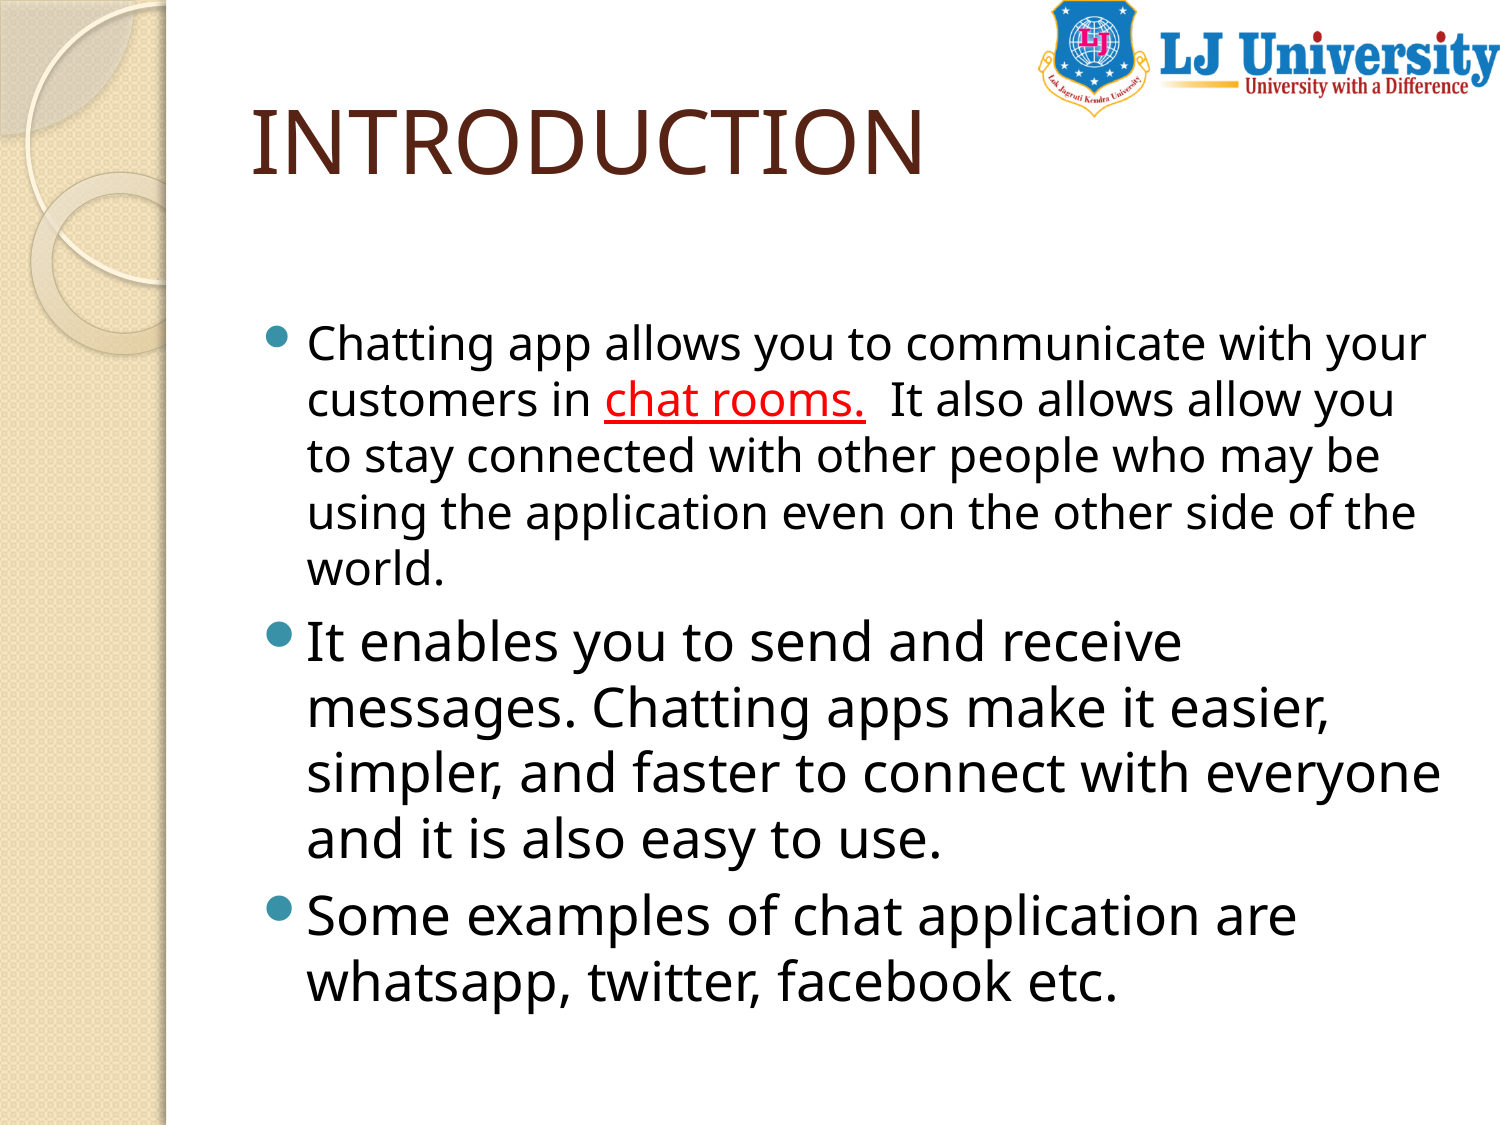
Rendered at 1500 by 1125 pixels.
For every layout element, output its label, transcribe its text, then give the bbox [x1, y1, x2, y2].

title INTRODUCTION [235, 45, 1466, 233]
picture [1038, 0, 1500, 118]
list Chatting app allows you to communicate with your customers in chat rooms. It also allows allow you to stay connected with other people who may be using the application even on the other side of the world. It enables you to send and receive messages. Chatting apps make it easier, simpler, and faster to connect with everyone and it is also easy to use. Some examples of chat application are whatsapp, twitter, facebook etc. [235, 237, 1466, 1025]
